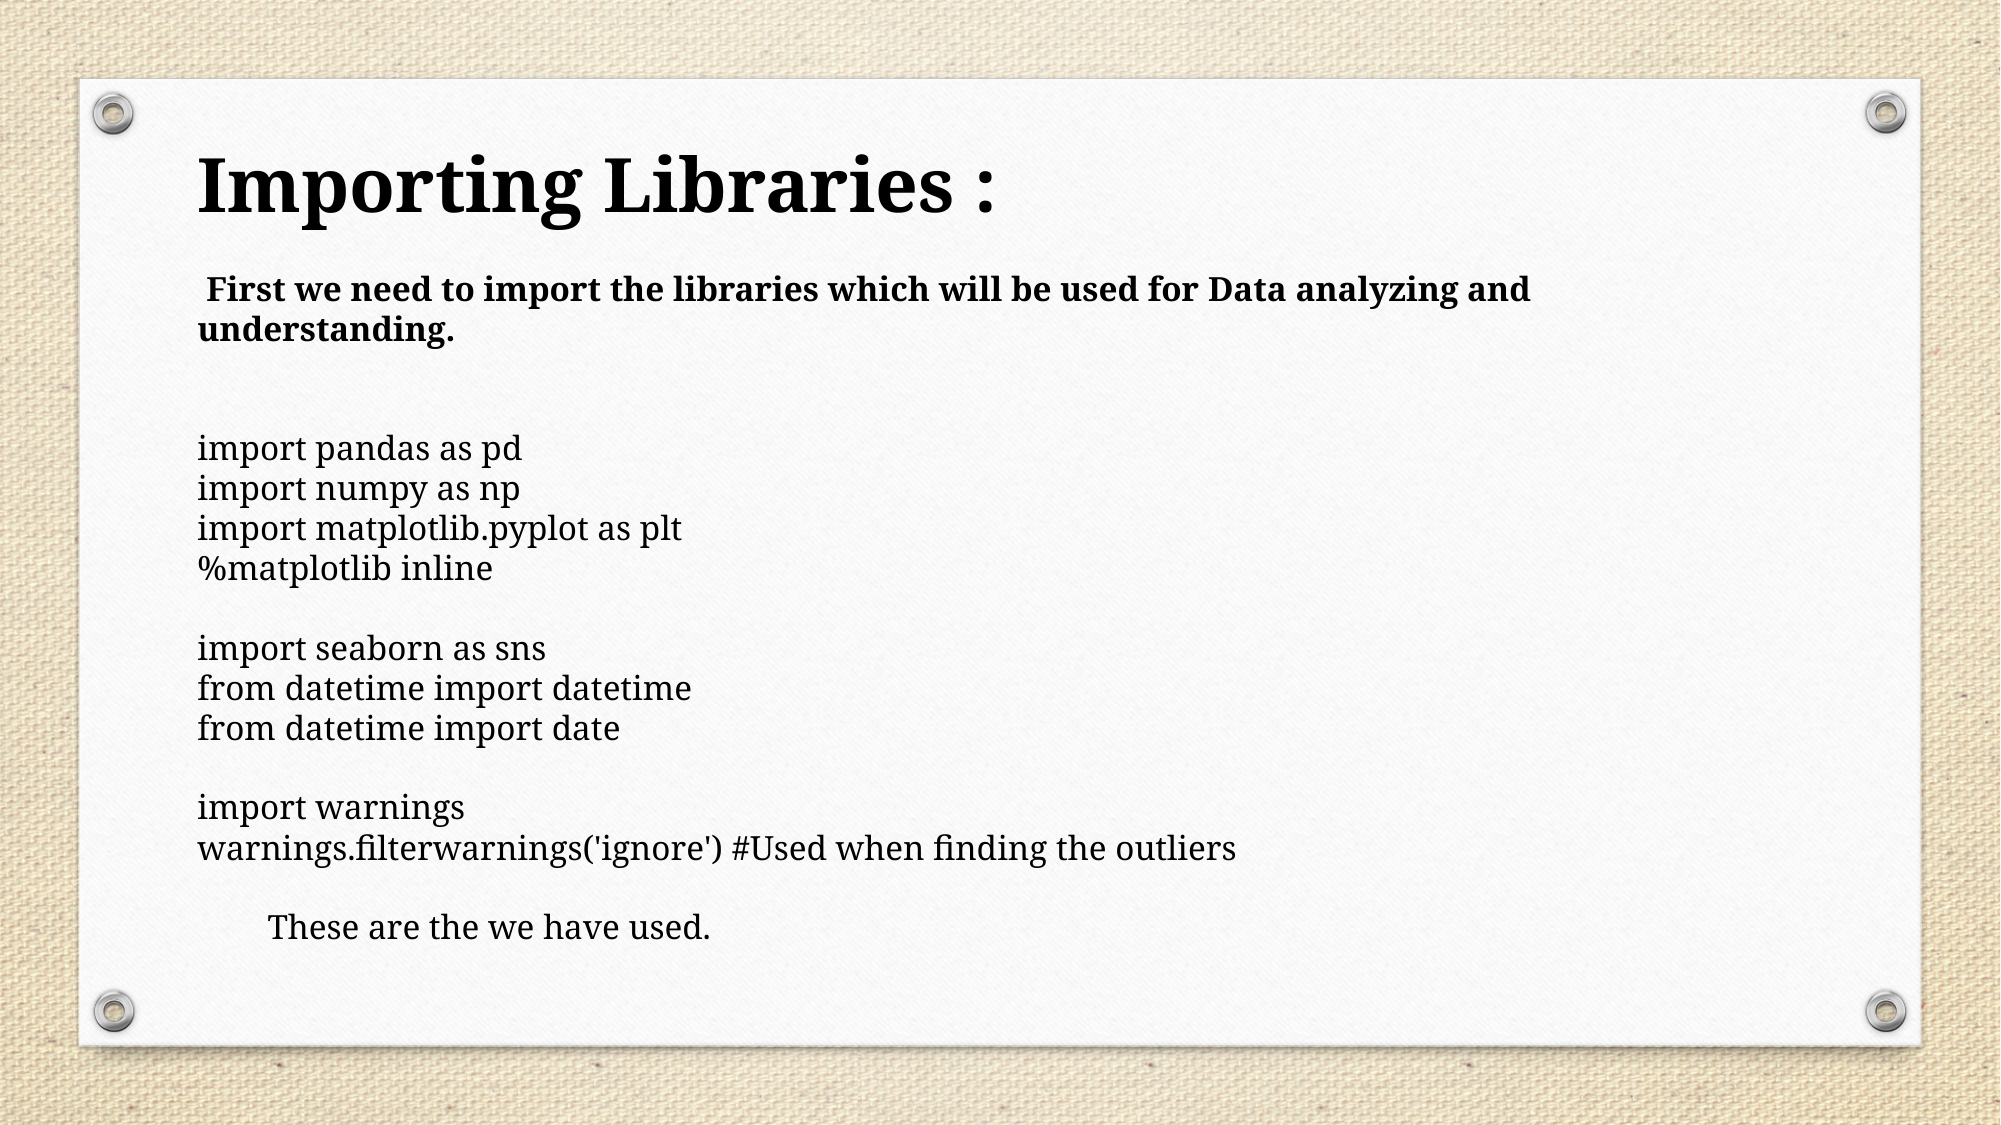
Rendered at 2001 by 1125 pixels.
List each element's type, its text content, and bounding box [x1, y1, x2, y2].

picture [0, 0, 2001, 1125]
text_box Importing Libraries : First we need to import the libraries which will be used for Data analyzing and understanding. import pandas as pd import numpy as np import matplotlib.pyplot as plt %matplotlib inline import seaborn as sns from datetime import datetime from datetime import date import warnings warnings.filterwarnings('ignore') #Used when finding the outliers These are the we have used. [182, 130, 1809, 994]
